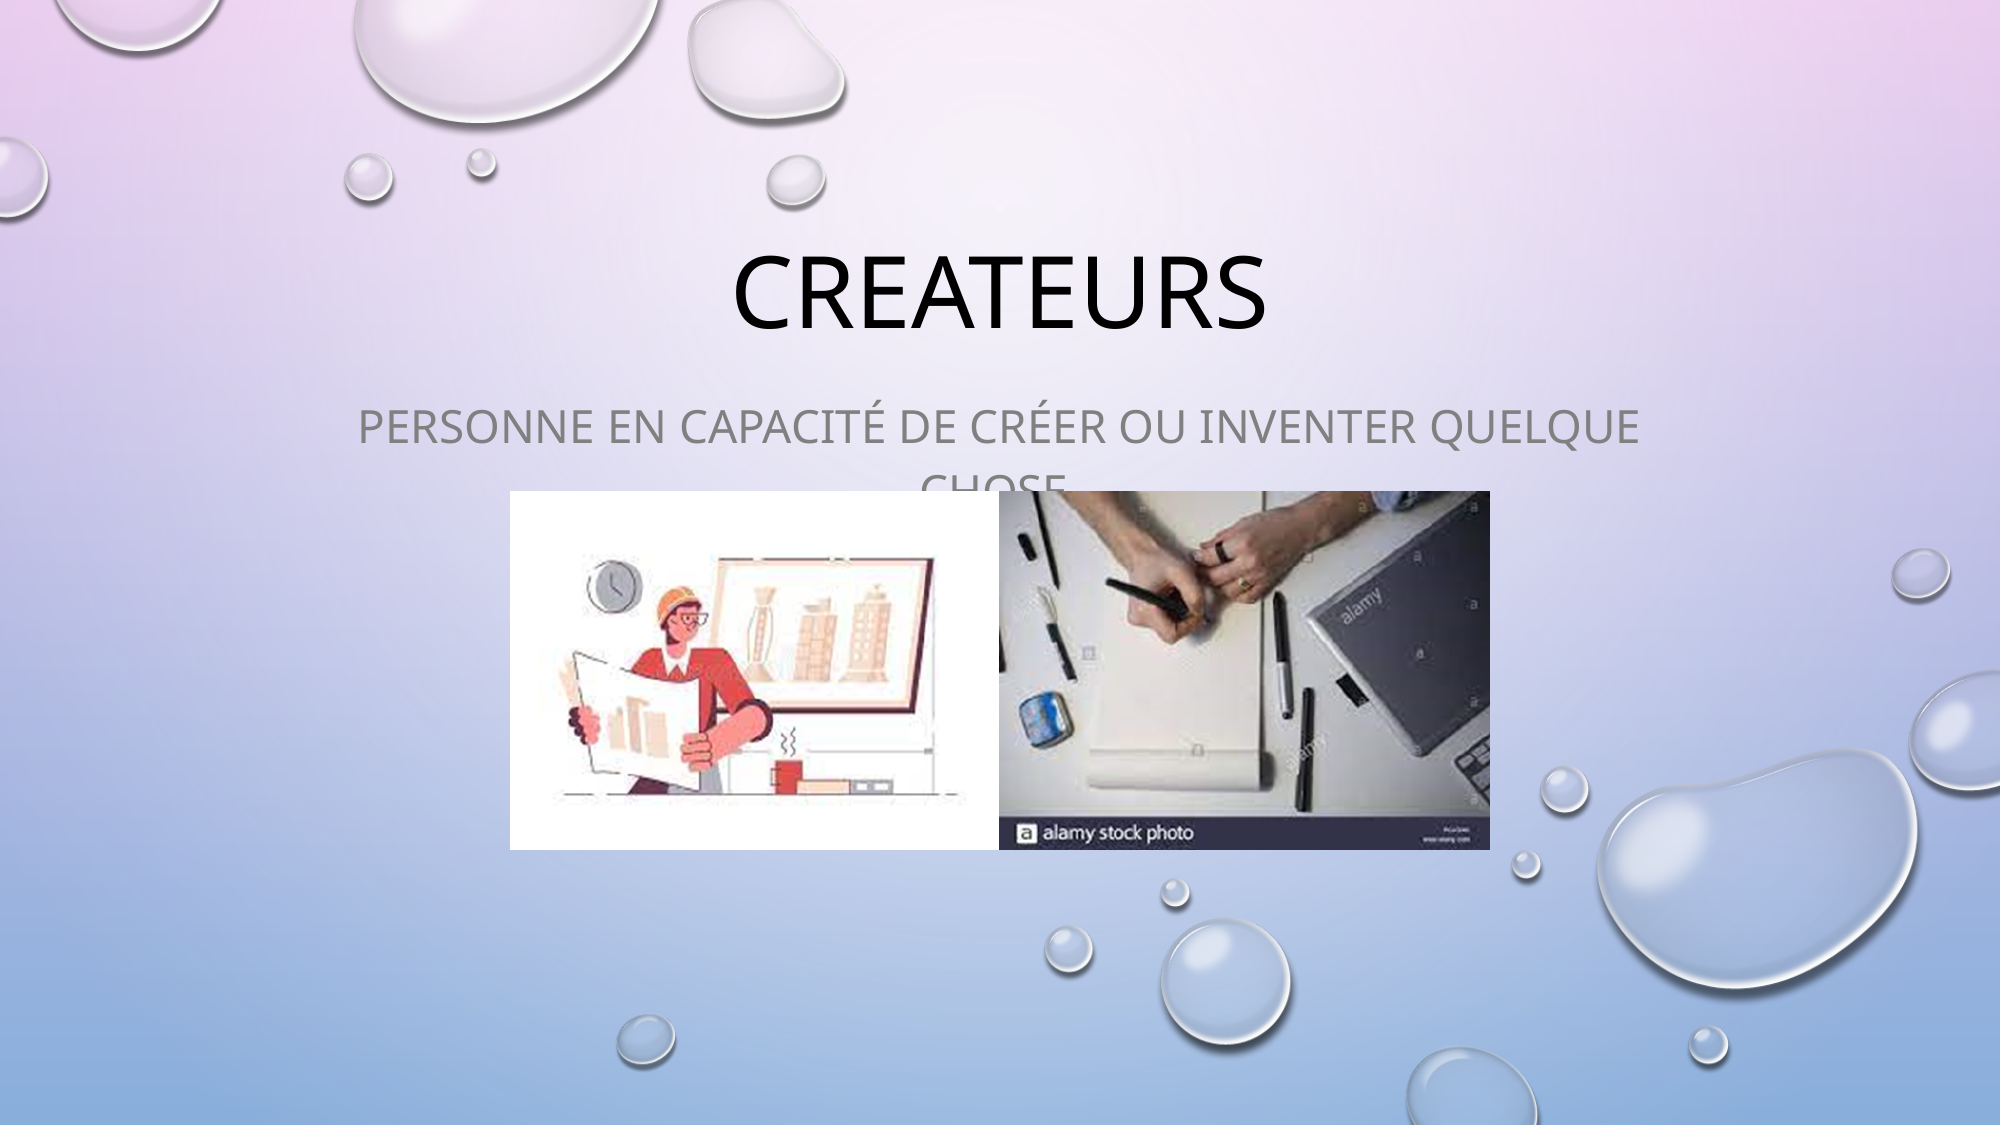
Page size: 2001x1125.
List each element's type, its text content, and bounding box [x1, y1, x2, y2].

picture [0, 0, 2000, 1125]
title CREATEURS [287, 220, 1713, 358]
subtitle Personne en capacité de créer ou inventer quelque chose. [287, 378, 1713, 604]
